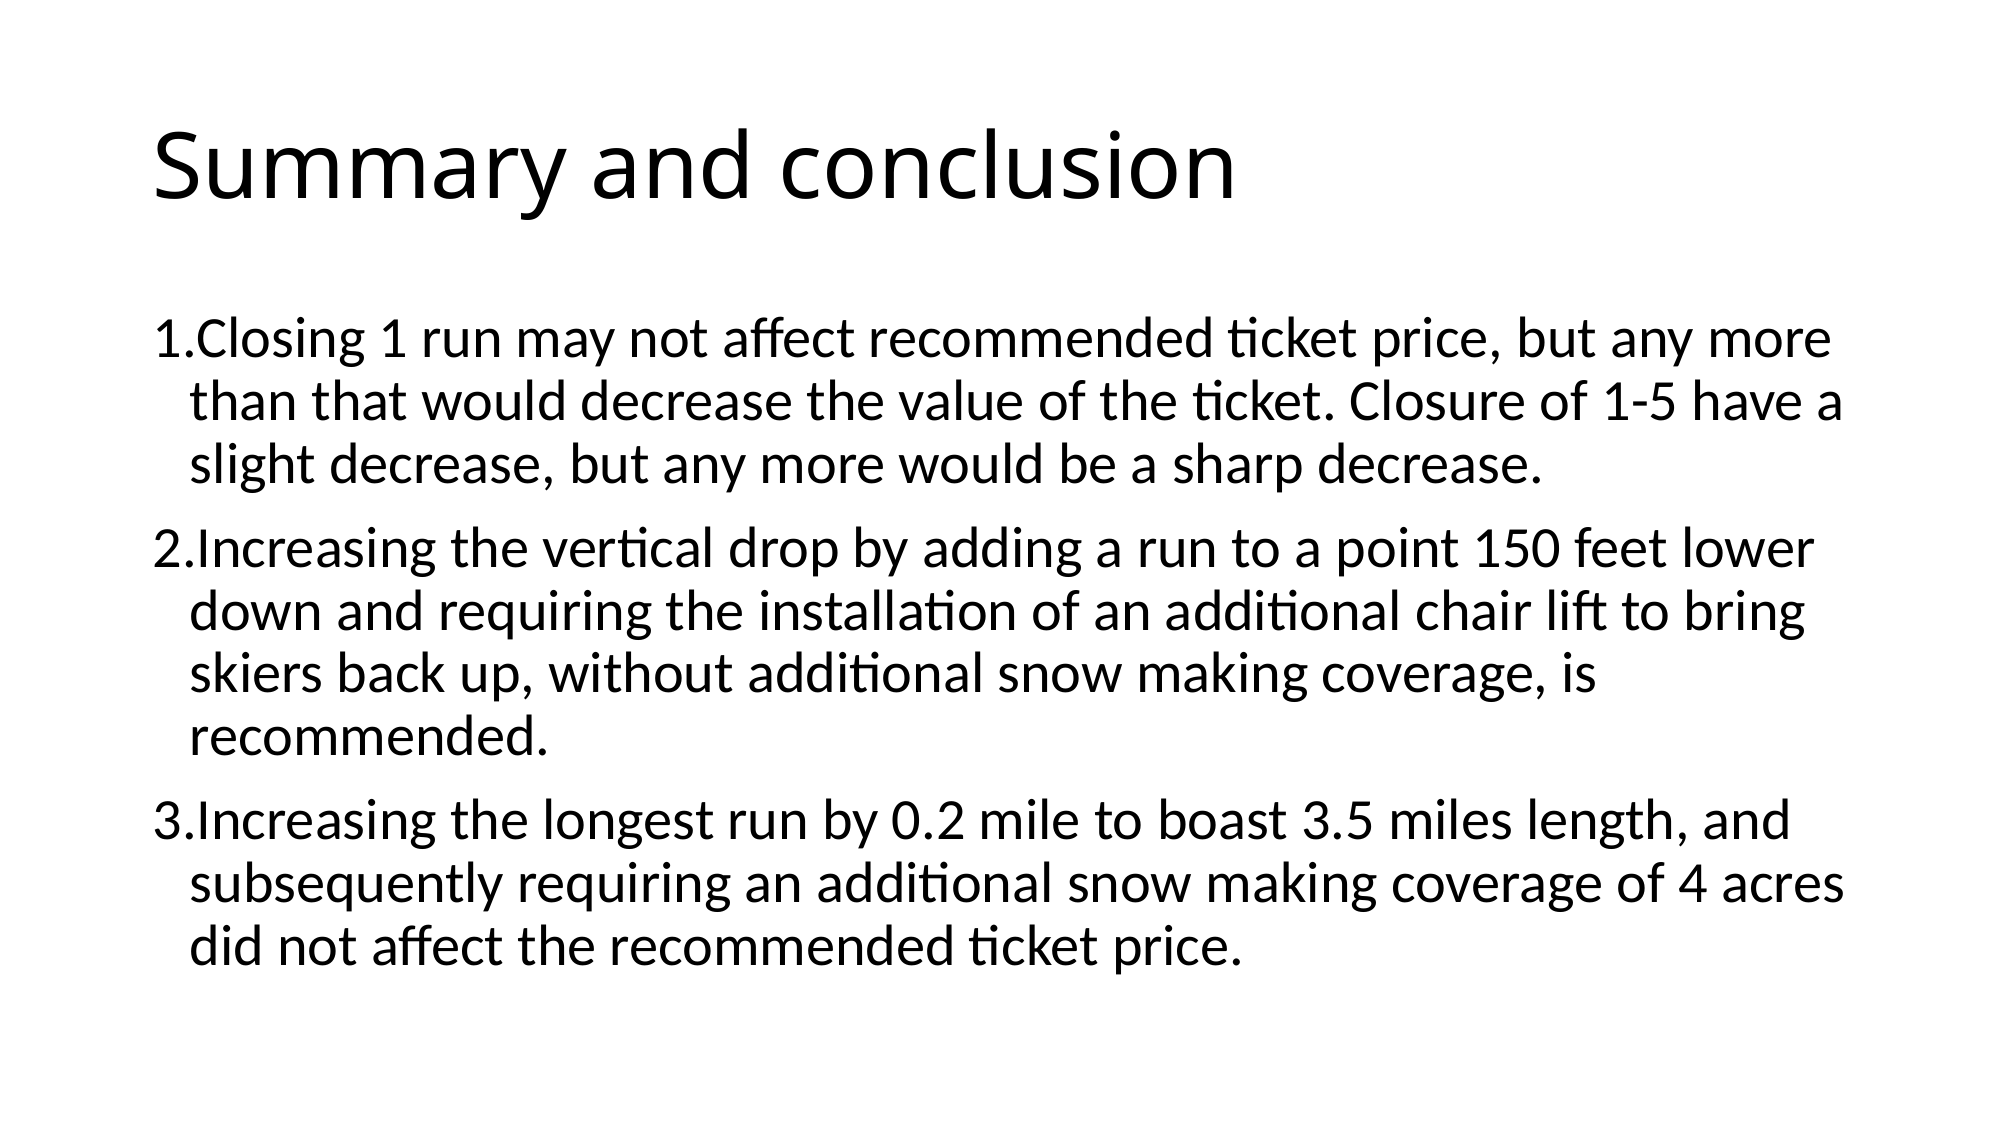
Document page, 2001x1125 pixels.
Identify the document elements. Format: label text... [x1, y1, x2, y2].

list Closing 1 run may not affect recommended ticket price, but any more than that would decrease the value of the ticket. Closure of 1-5 have a slight decrease, but any more would be a sharp decrease. Increasing the vertical drop by adding a run to a point 150 feet lower down and requiring the installation of an additional chair lift to bring skiers back up, without additional snow making coverage, is recommended. Increasing the longest run by 0.2 mile to boast 3.5 miles length, and subsequently requiring an additional snow making coverage of 4 acres did not affect the recommended ticket price. [137, 299, 1863, 1014]
title Summary and conclusion [137, 59, 1863, 278]
